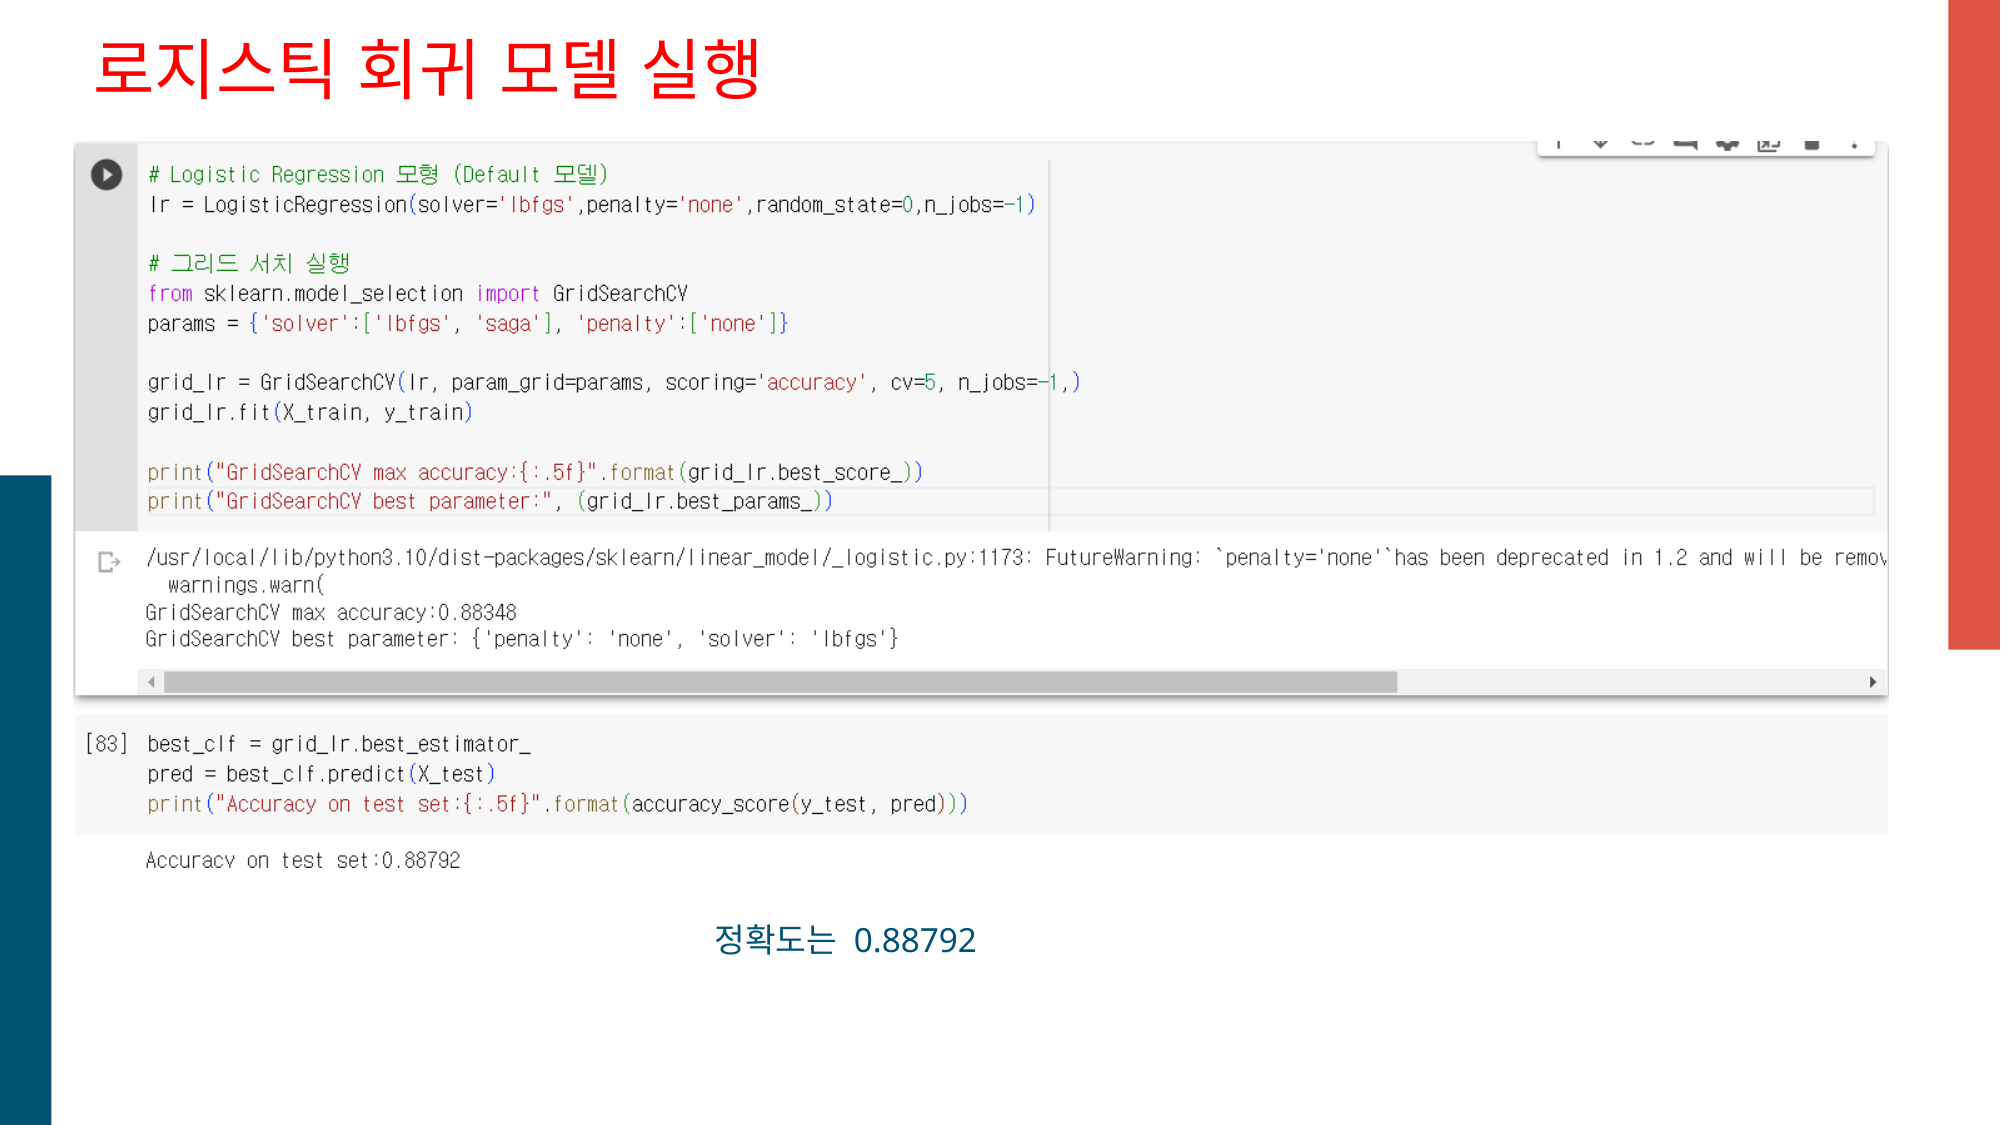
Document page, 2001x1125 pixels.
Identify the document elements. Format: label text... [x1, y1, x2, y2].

title 로지스틱 회귀 모델 실행 [73, 25, 1838, 111]
picture [72, 140, 1889, 868]
list 정확도는 0.88792 [666, 897, 1245, 967]
